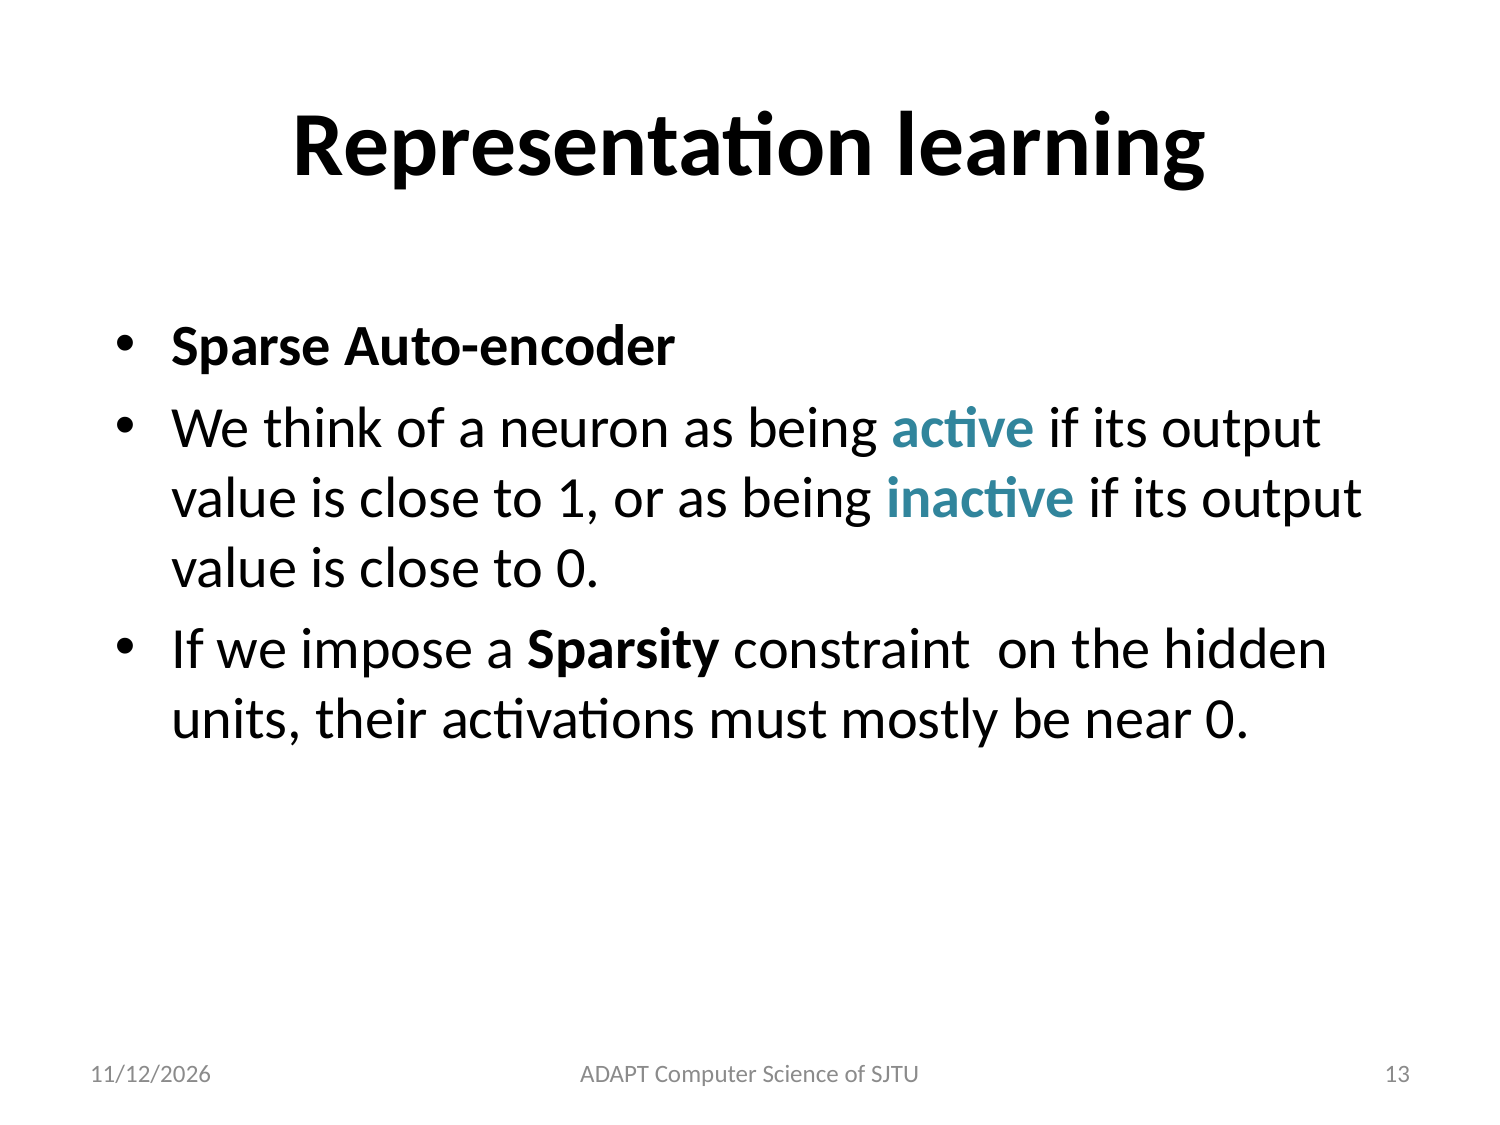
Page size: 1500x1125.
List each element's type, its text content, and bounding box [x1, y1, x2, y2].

title Representation learning [75, 45, 1425, 233]
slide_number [75, 1042, 425, 1103]
footer ADAPT Computer Science of SJTU [512, 1042, 988, 1103]
slide_number 13 [1074, 1042, 1425, 1103]
